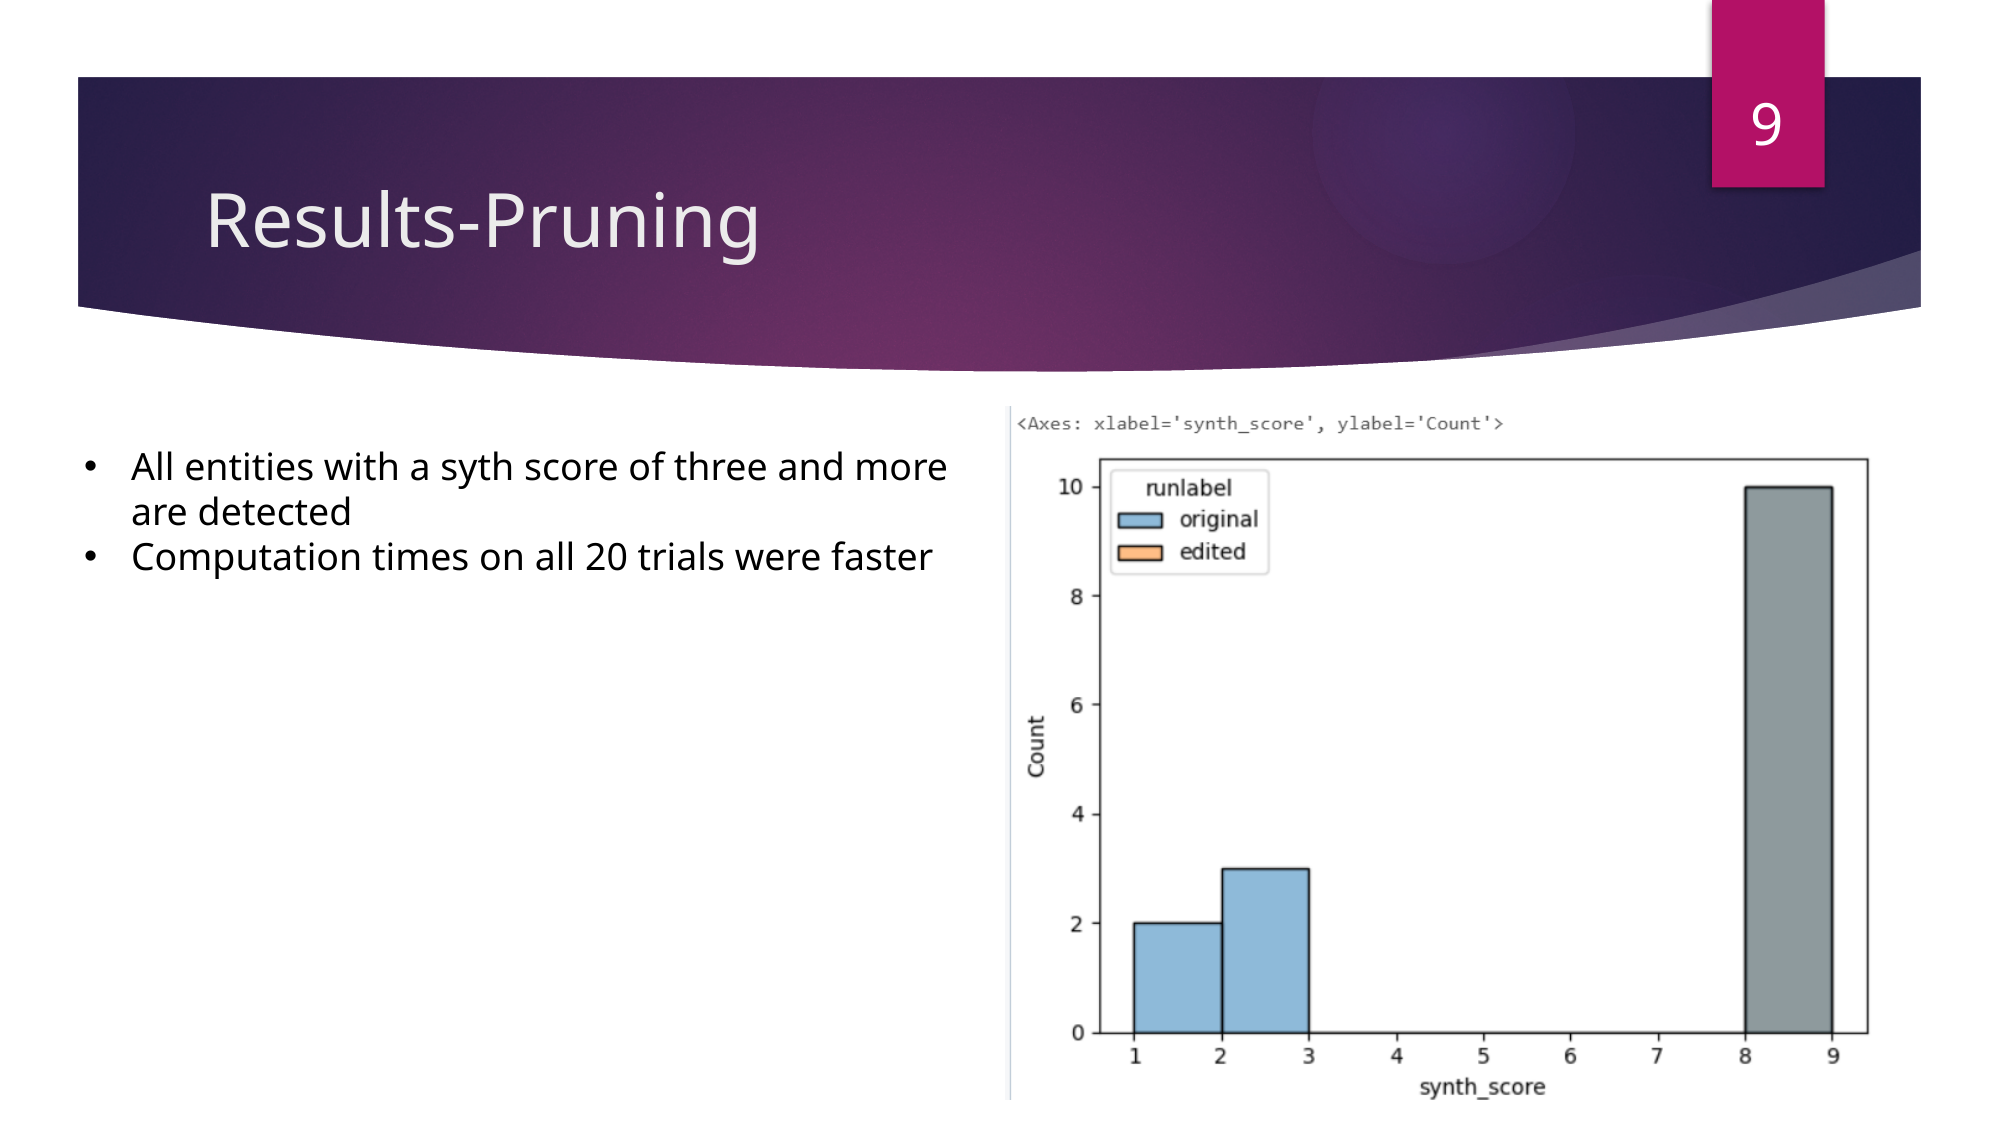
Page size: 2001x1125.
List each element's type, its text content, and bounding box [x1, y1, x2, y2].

title Results-Pruning [189, 159, 1627, 276]
text_box All entities with a syth score of three and more are detected Computation times on all 20 trials were faster [69, 435, 995, 631]
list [1005, 406, 1912, 1100]
slide_number 9 [1698, 48, 1836, 175]
